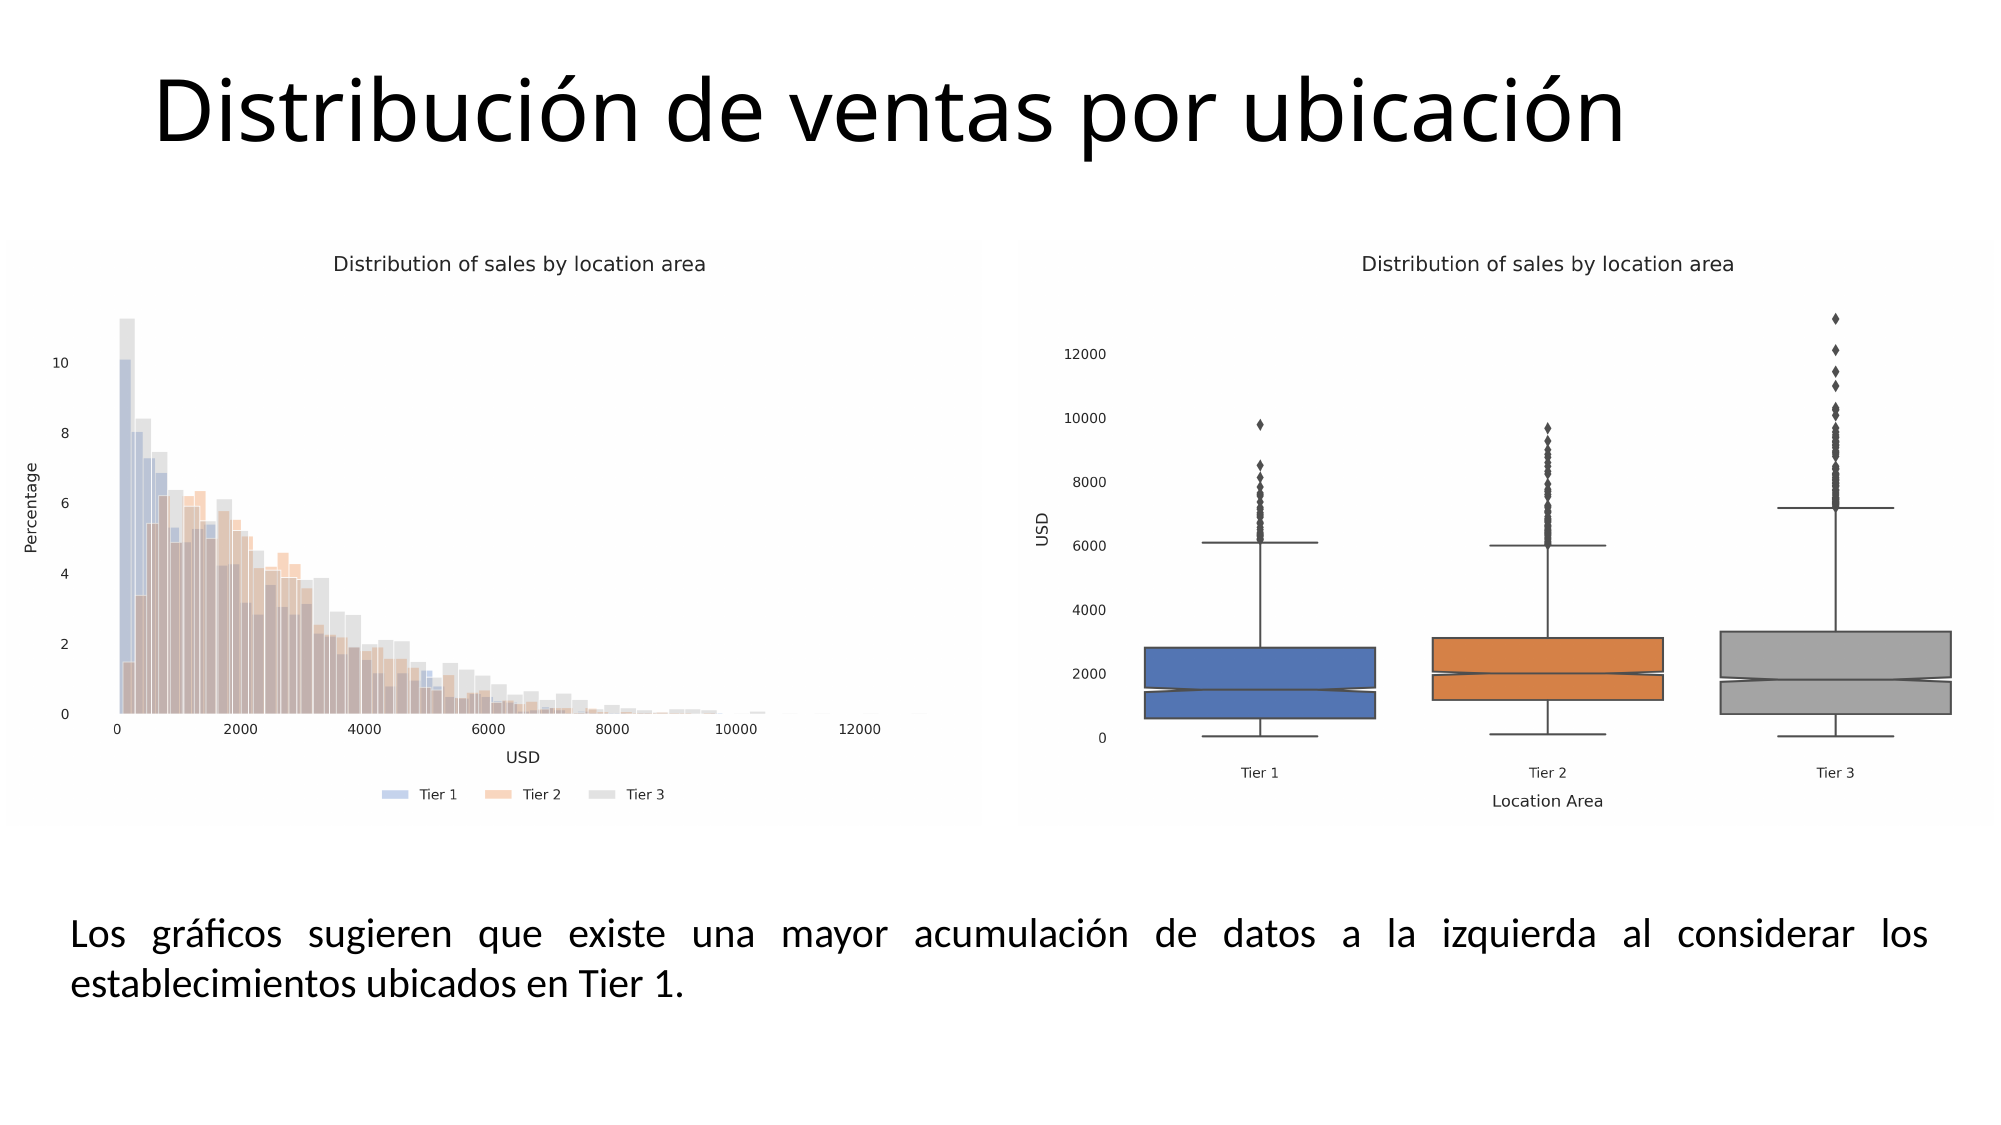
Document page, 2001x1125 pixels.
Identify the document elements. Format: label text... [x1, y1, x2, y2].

picture [1018, 240, 1994, 826]
picture [6, 240, 982, 826]
text_box Los gráficos sugieren que existe una mayor acumulación de datos a la izquierda al considerar los establecimientos ubicados en Tier 1. [55, 898, 1945, 1014]
title Distribución de ventas por ubicación [137, 59, 1863, 169]
